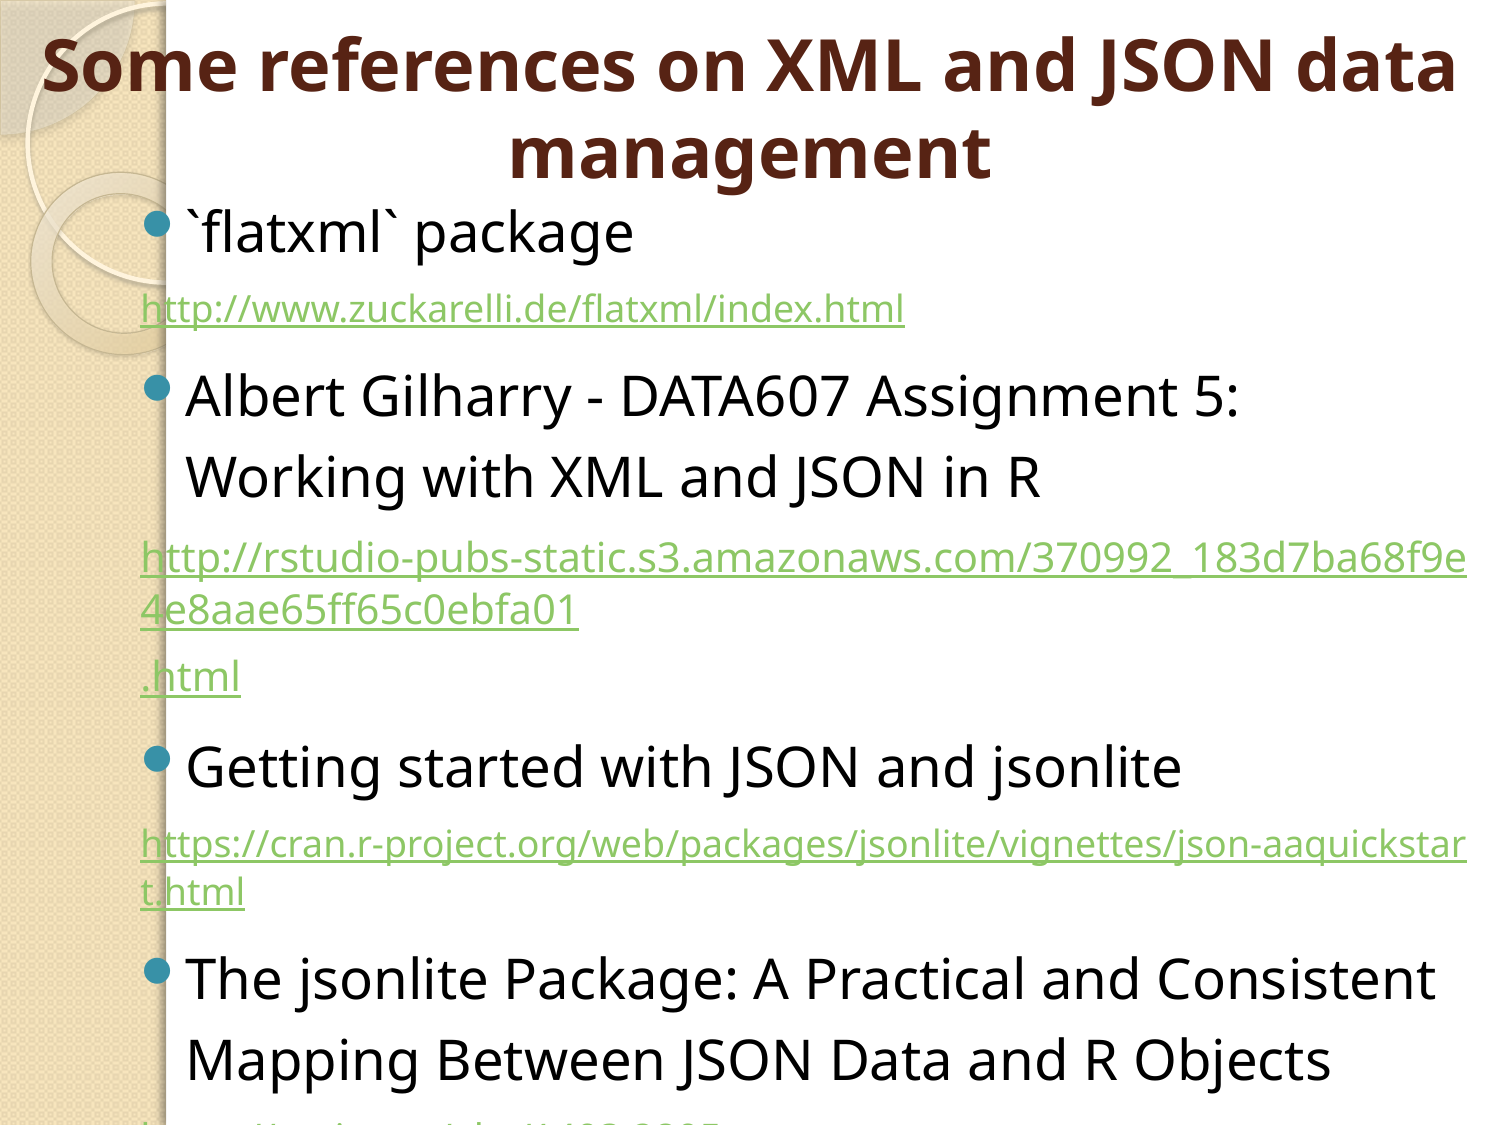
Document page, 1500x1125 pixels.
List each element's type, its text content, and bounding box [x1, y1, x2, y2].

text_box `flatxml` package http://www.zuckarelli.de/flatxml/index.html Albert Gilharry - DATA607 Assignment 5: Working with XML and JSON in R http://rstudio-pubs-static.s3.amazonaws.com/370992_183d7ba68f9e4e8aae65ff65c0ebfa01.html Getting started with JSON and jsonlite https://cran.r-project.org/web/packages/jsonlite/vignettes/json-aaquickstart.html The jsonlite Package: A Practical and Consistent Mapping Between JSON Data and R Objects https://arxiv.org/abs/1403.2805 [112, 174, 1488, 1125]
title Some references on XML and JSON data management [0, 12, 1500, 200]
